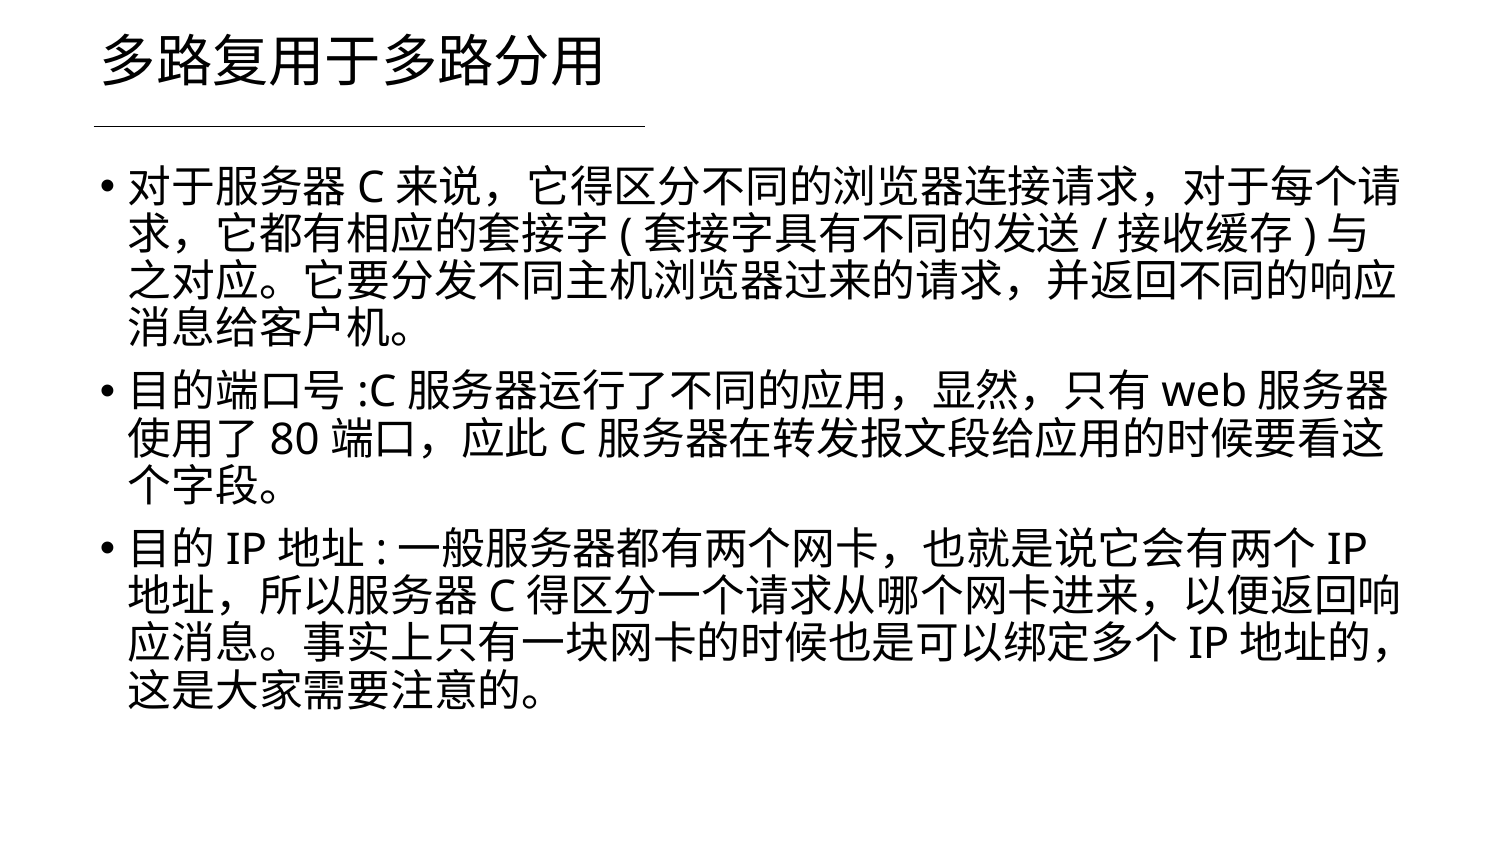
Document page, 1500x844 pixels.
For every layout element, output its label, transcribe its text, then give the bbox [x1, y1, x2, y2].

title 多路复用于多路分用 [84, 0, 1420, 127]
text_box [93, 336, 708, 805]
list 对于服务器C来说，它得区分不同的浏览器连接请求，对于每个请求，它都有相应的套接字(套接字具有不同的发送/接收缓存)与之对应。它要分发不同主机浏览器过来的请求，并返回不同的响应消息给客户机。 目的端口号:C服务器运行了不同的应用，显然，只有web服务器使用了80端口，应此C服务器在转发报文段给应用的时候要看这个字段。 目的IP地址:一般服务器都有两个网卡，也就是说它会有两个IP地址，所以服务器C得区分一个请求从哪个网卡进来，以便返回响应消息。事实上只有一块网卡的时候也是可以绑定多个IP地址的，这是大家需要注意的。 [84, 157, 1420, 775]
